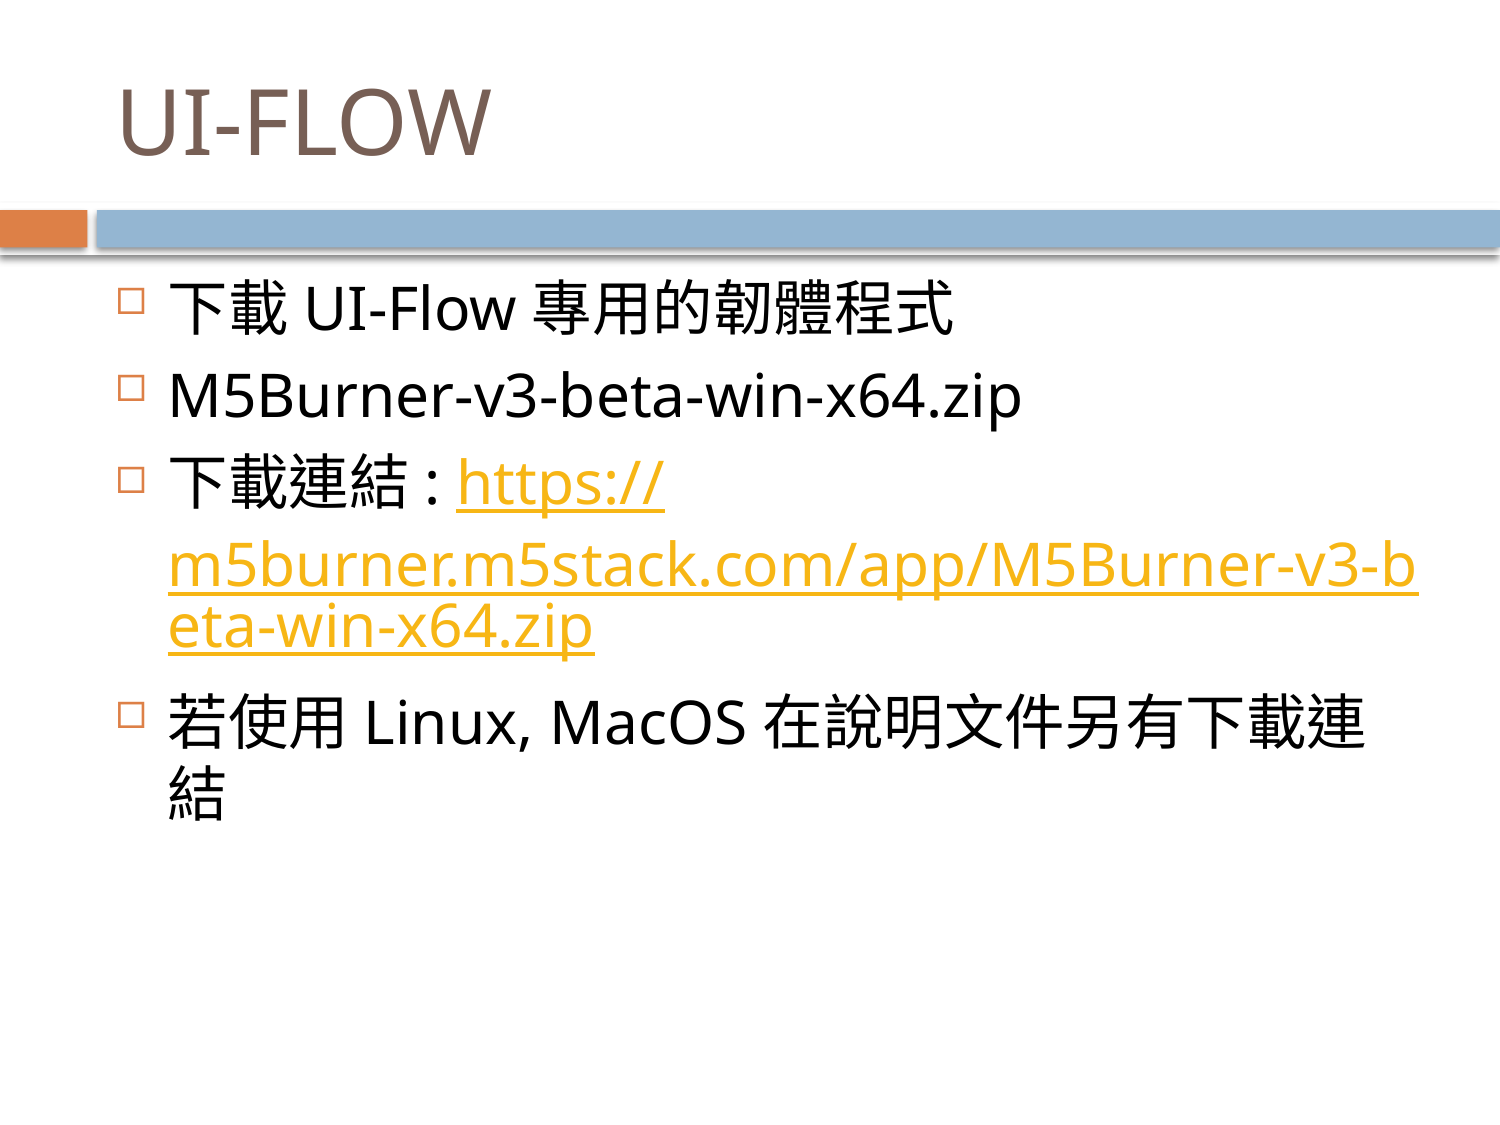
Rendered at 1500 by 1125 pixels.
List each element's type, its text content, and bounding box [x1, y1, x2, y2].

list 下載UI-Flow專用的韌體程式 M5Burner-v3-beta-win-x64.zip 下載連結: https://m5burner.m5stack.com/app/M5Burner-v3-beta-win-x64.zip 若使用Linux, MacOS在說明文件另有下載連結 [100, 262, 1438, 1000]
title UI-FLOW [100, 37, 1438, 200]
